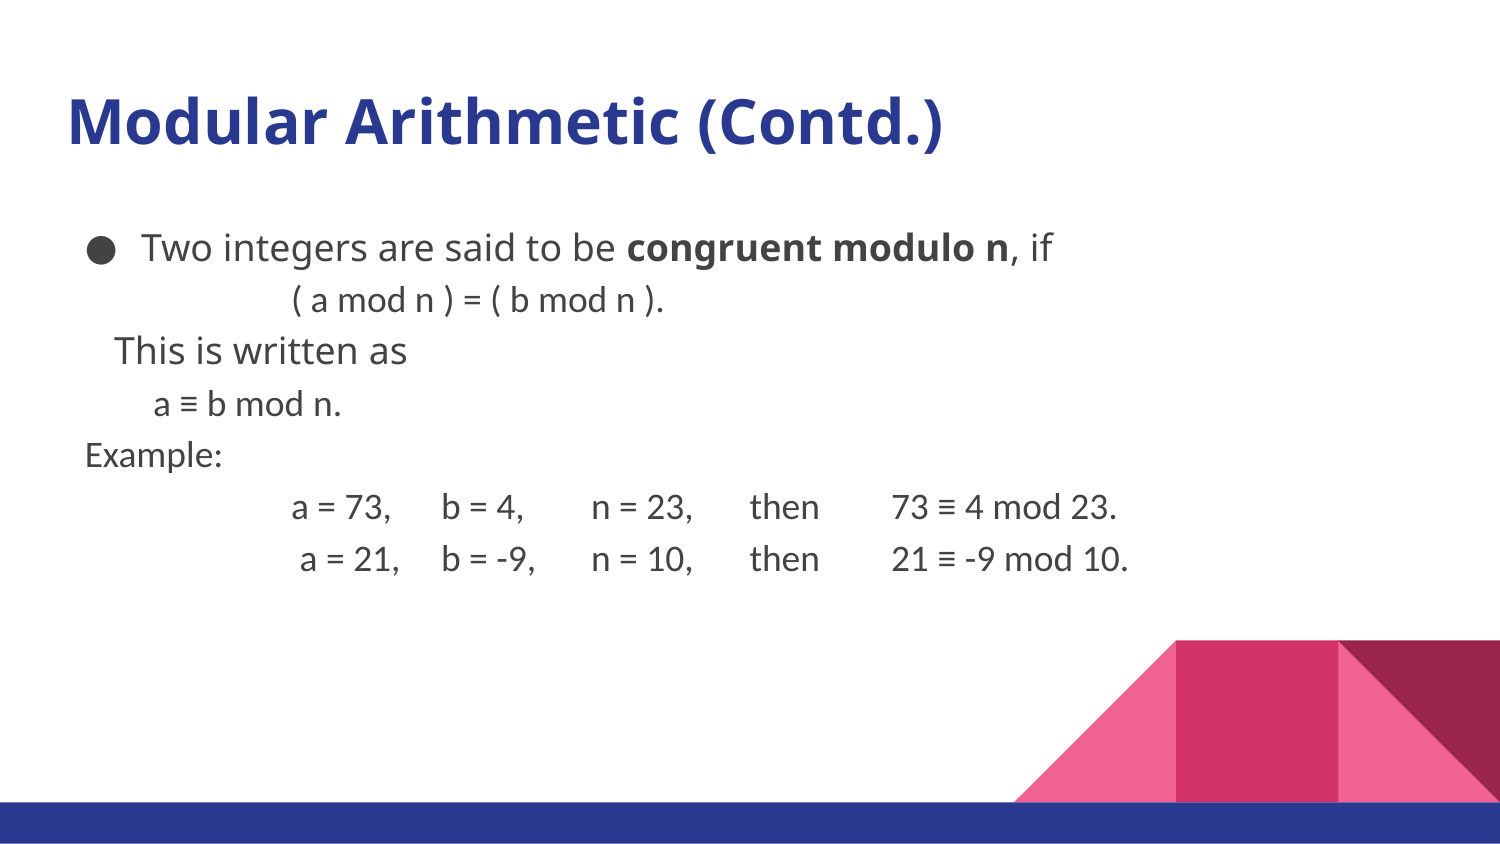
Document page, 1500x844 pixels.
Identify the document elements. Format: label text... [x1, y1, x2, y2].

list Two integers are said to be congruent modulo n, if ( a mod n ) = ( b mod n ). This is written as a ≡ b mod n. Example: a = 73, b = 4, n = 23, then 73 ≡ 4 mod 23. a = 21, b = -9, n = 10, then 21 ≡ -9 mod 10. [51, 201, 1449, 750]
title Modular Arithmetic (Contd.) [51, 67, 1449, 167]
